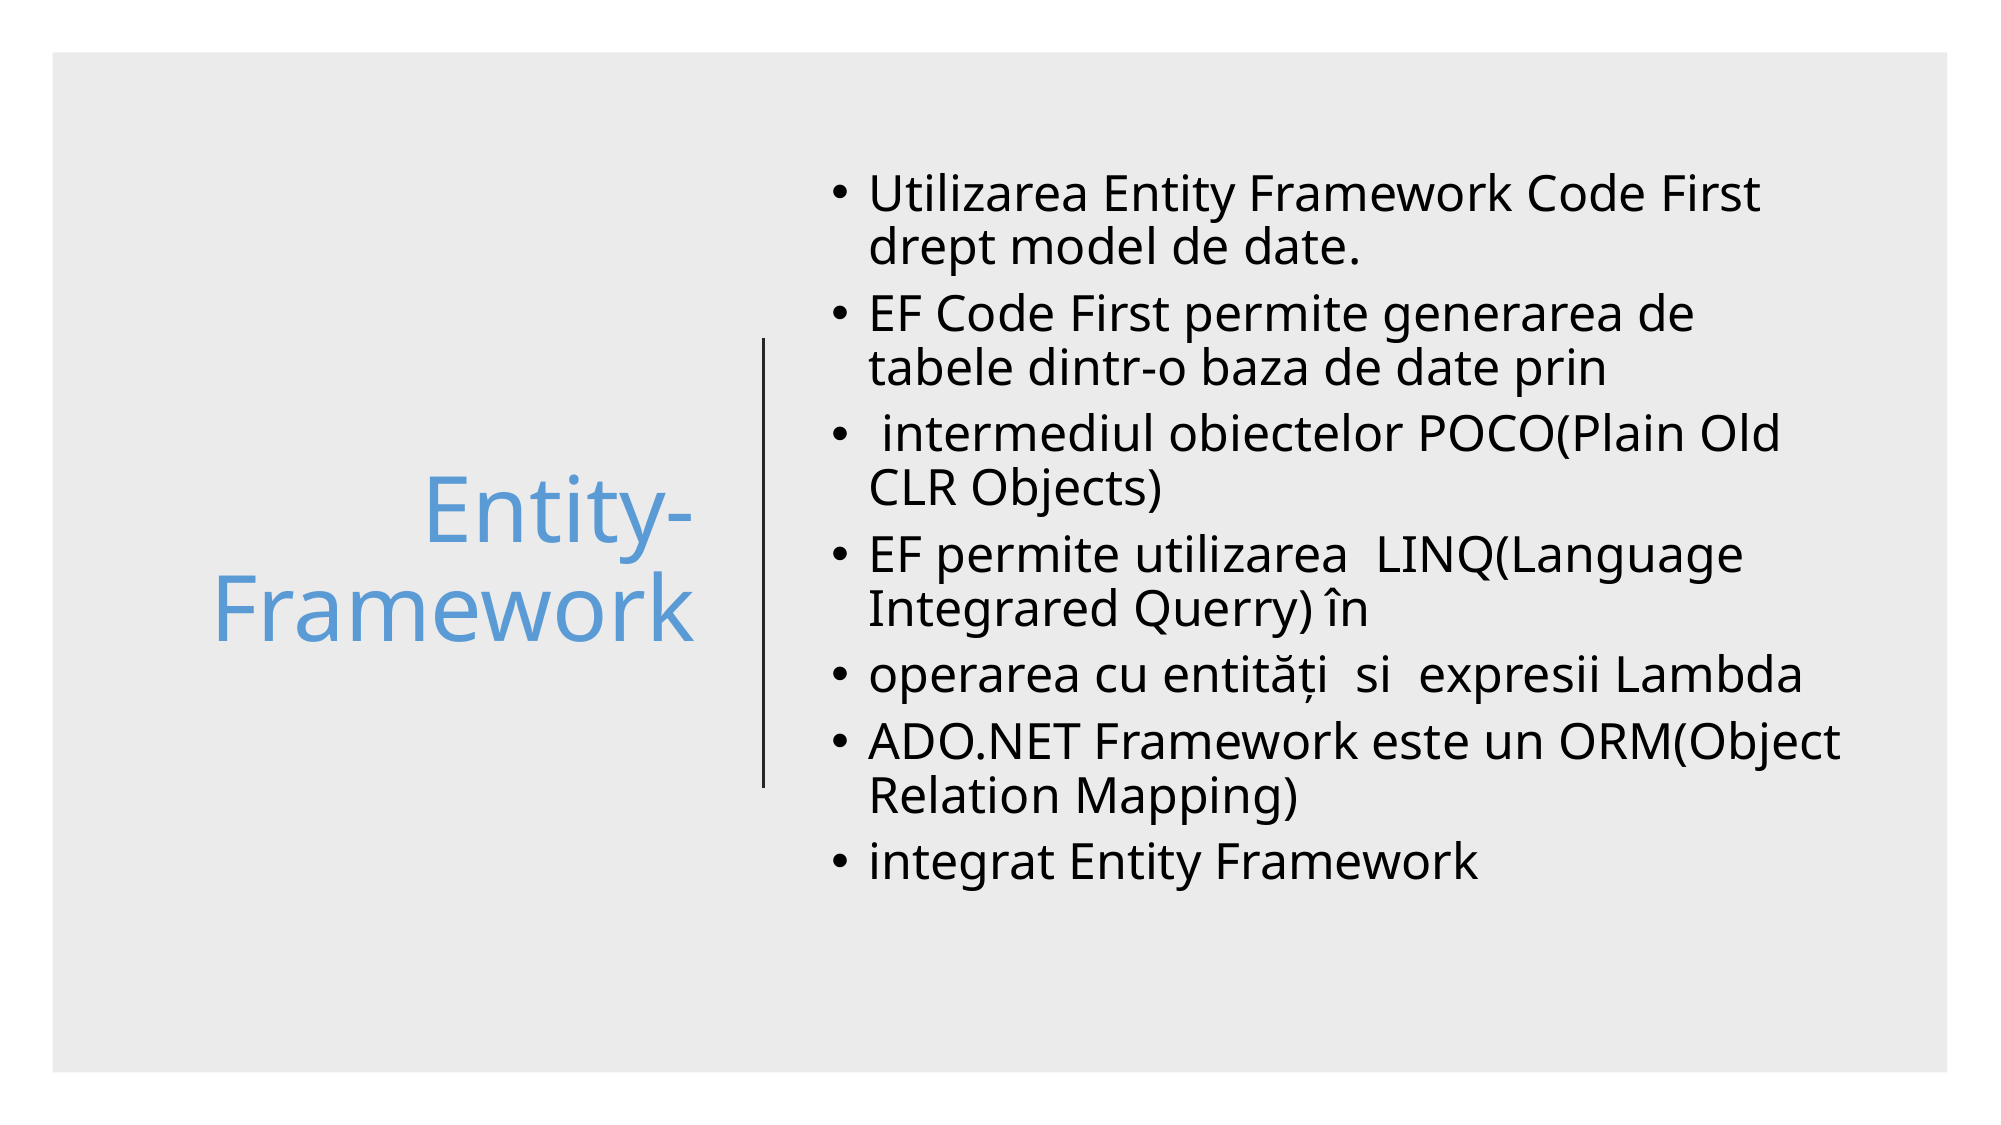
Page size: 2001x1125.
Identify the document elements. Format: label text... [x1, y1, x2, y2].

title Entity-Framework [137, 158, 711, 967]
list Utilizarea Entity Framework Code First drept model de date. EF Code First permite generarea de tabele dintr-o baza de date prin intermediul obiectelor POCO(Plain Old CLR Objects) EF permite utilizarea LINQ(Language Integrared Querry) în operarea cu entități si expresii Lambda ADO.NET Framework este un ORM(Object Relation Mapping) integrat Entity Framework [816, 158, 1863, 967]
text_box [52, 51, 1948, 1073]
